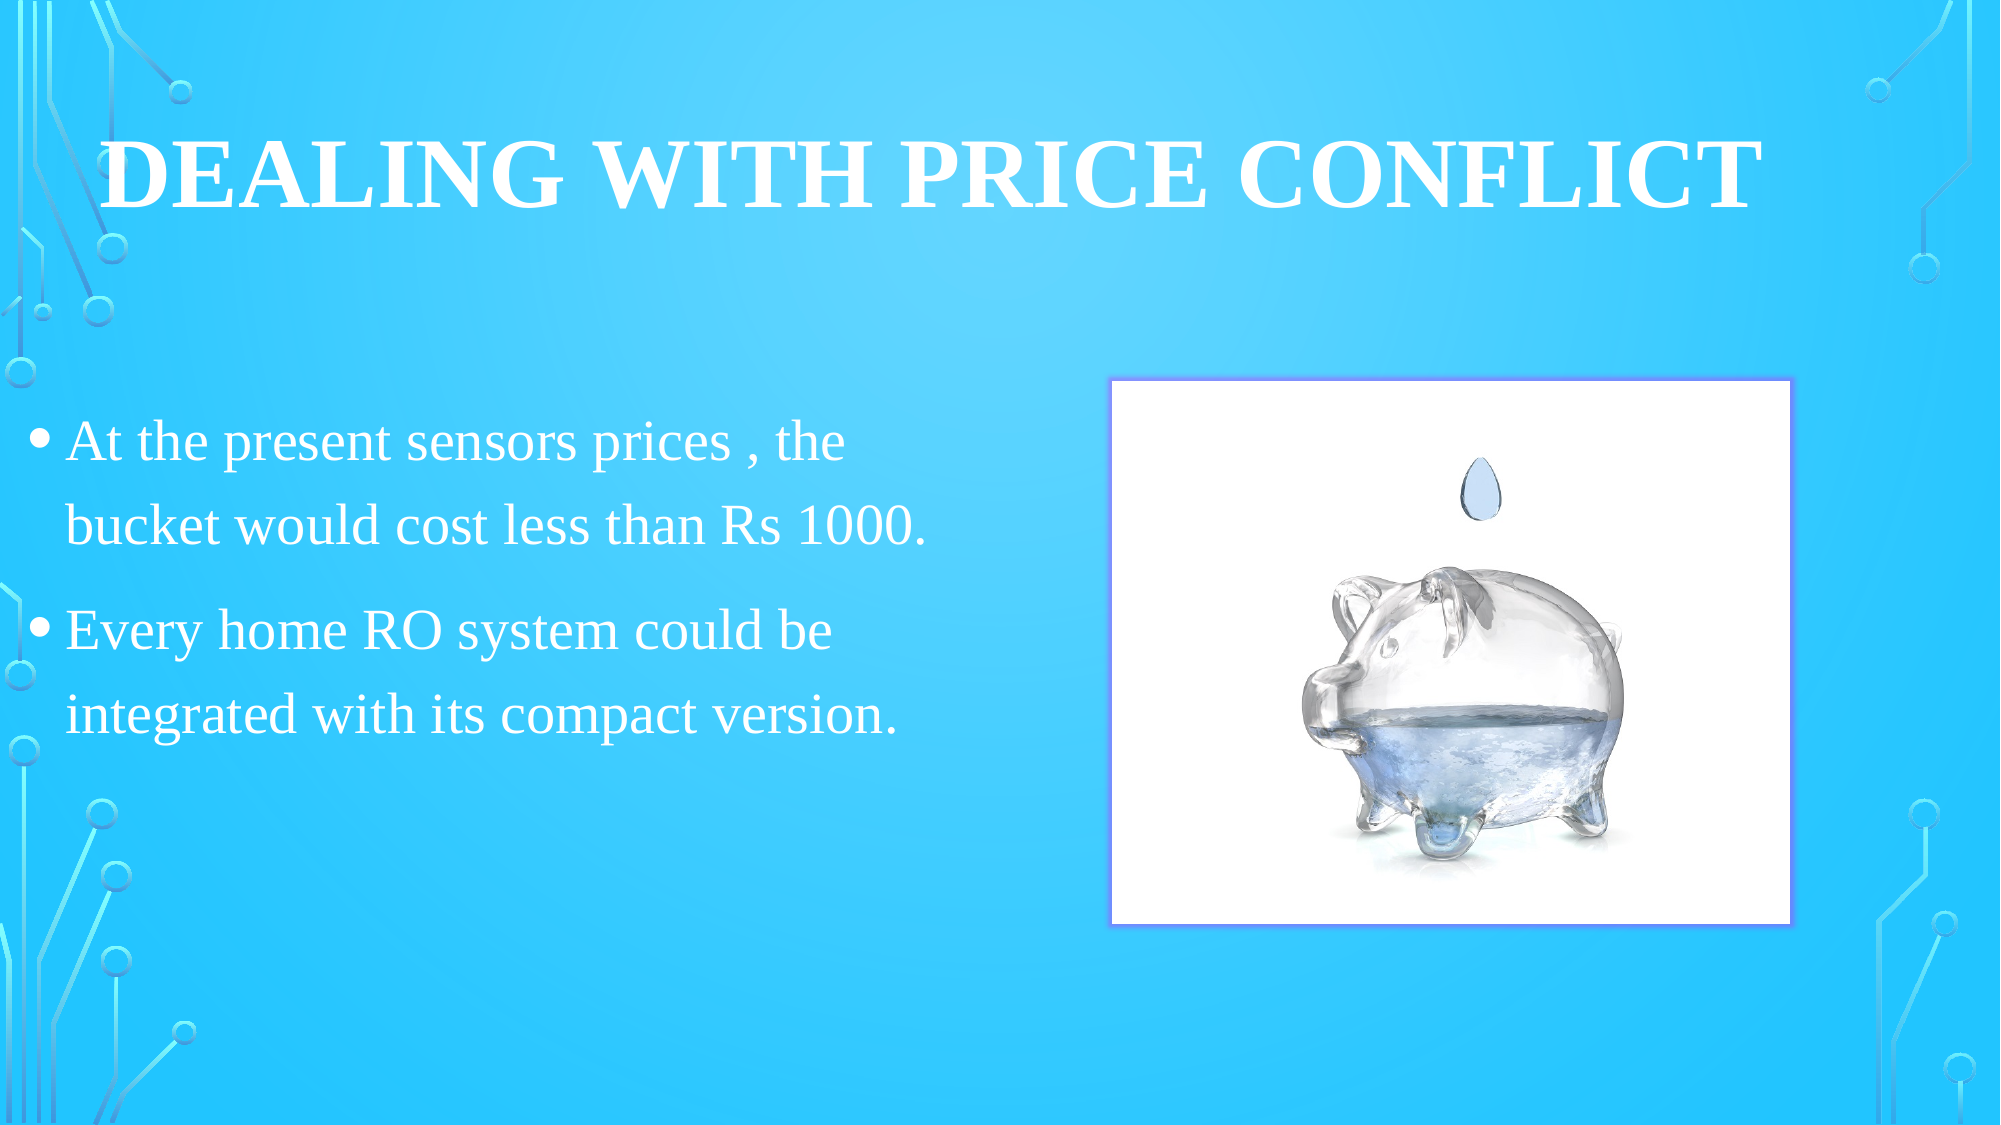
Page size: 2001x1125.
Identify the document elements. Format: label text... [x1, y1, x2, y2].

list At the present sensors prices , the bucket would cost less than Rs 1000. Every home RO system could be integrated with its compact version. [12, 381, 1000, 1046]
title DEALING WITH PRICE CONFLICT [84, 59, 1927, 292]
picture [1111, 380, 1791, 924]
